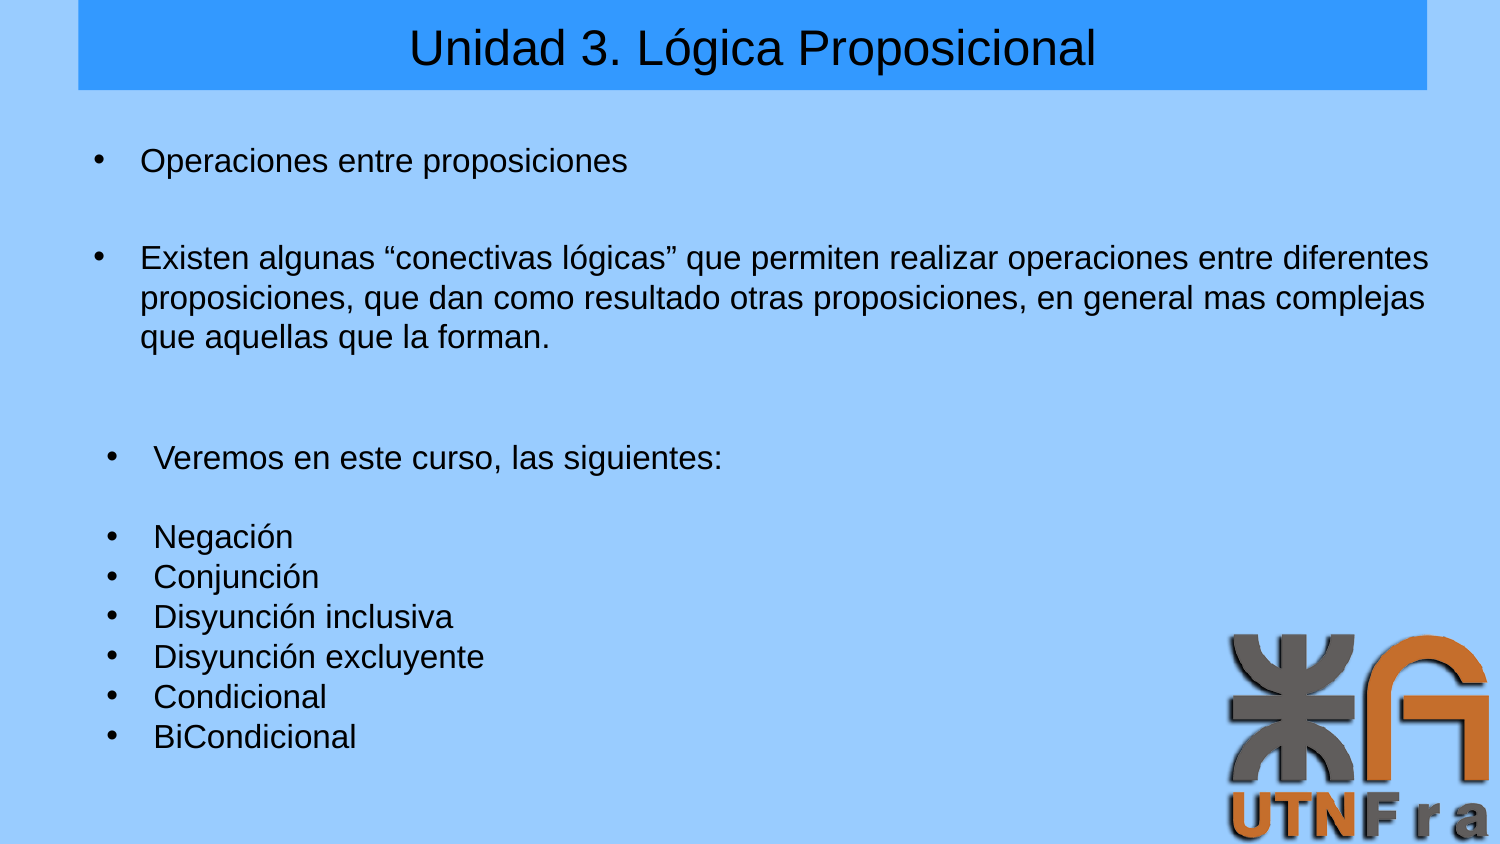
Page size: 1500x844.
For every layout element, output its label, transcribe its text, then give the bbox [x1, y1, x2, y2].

text_box Veremos en este curso, las siguientes: Negación Conjunción Disyunción inclusiva Disyunción excluyente Condicional BiCondicional [91, 428, 1475, 763]
text_box Unidad 3. Lógica Proposicional [78, 0, 1428, 91]
text_box Operaciones entre proposiciones [78, 131, 811, 187]
picture [1224, 628, 1500, 844]
text_box Existen algunas “conectivas lógicas” que permiten realizar operaciones entre diferentes proposiciones, que dan como resultado otras proposiciones, en general mas complejas que aquellas que la forman. [78, 228, 1462, 364]
